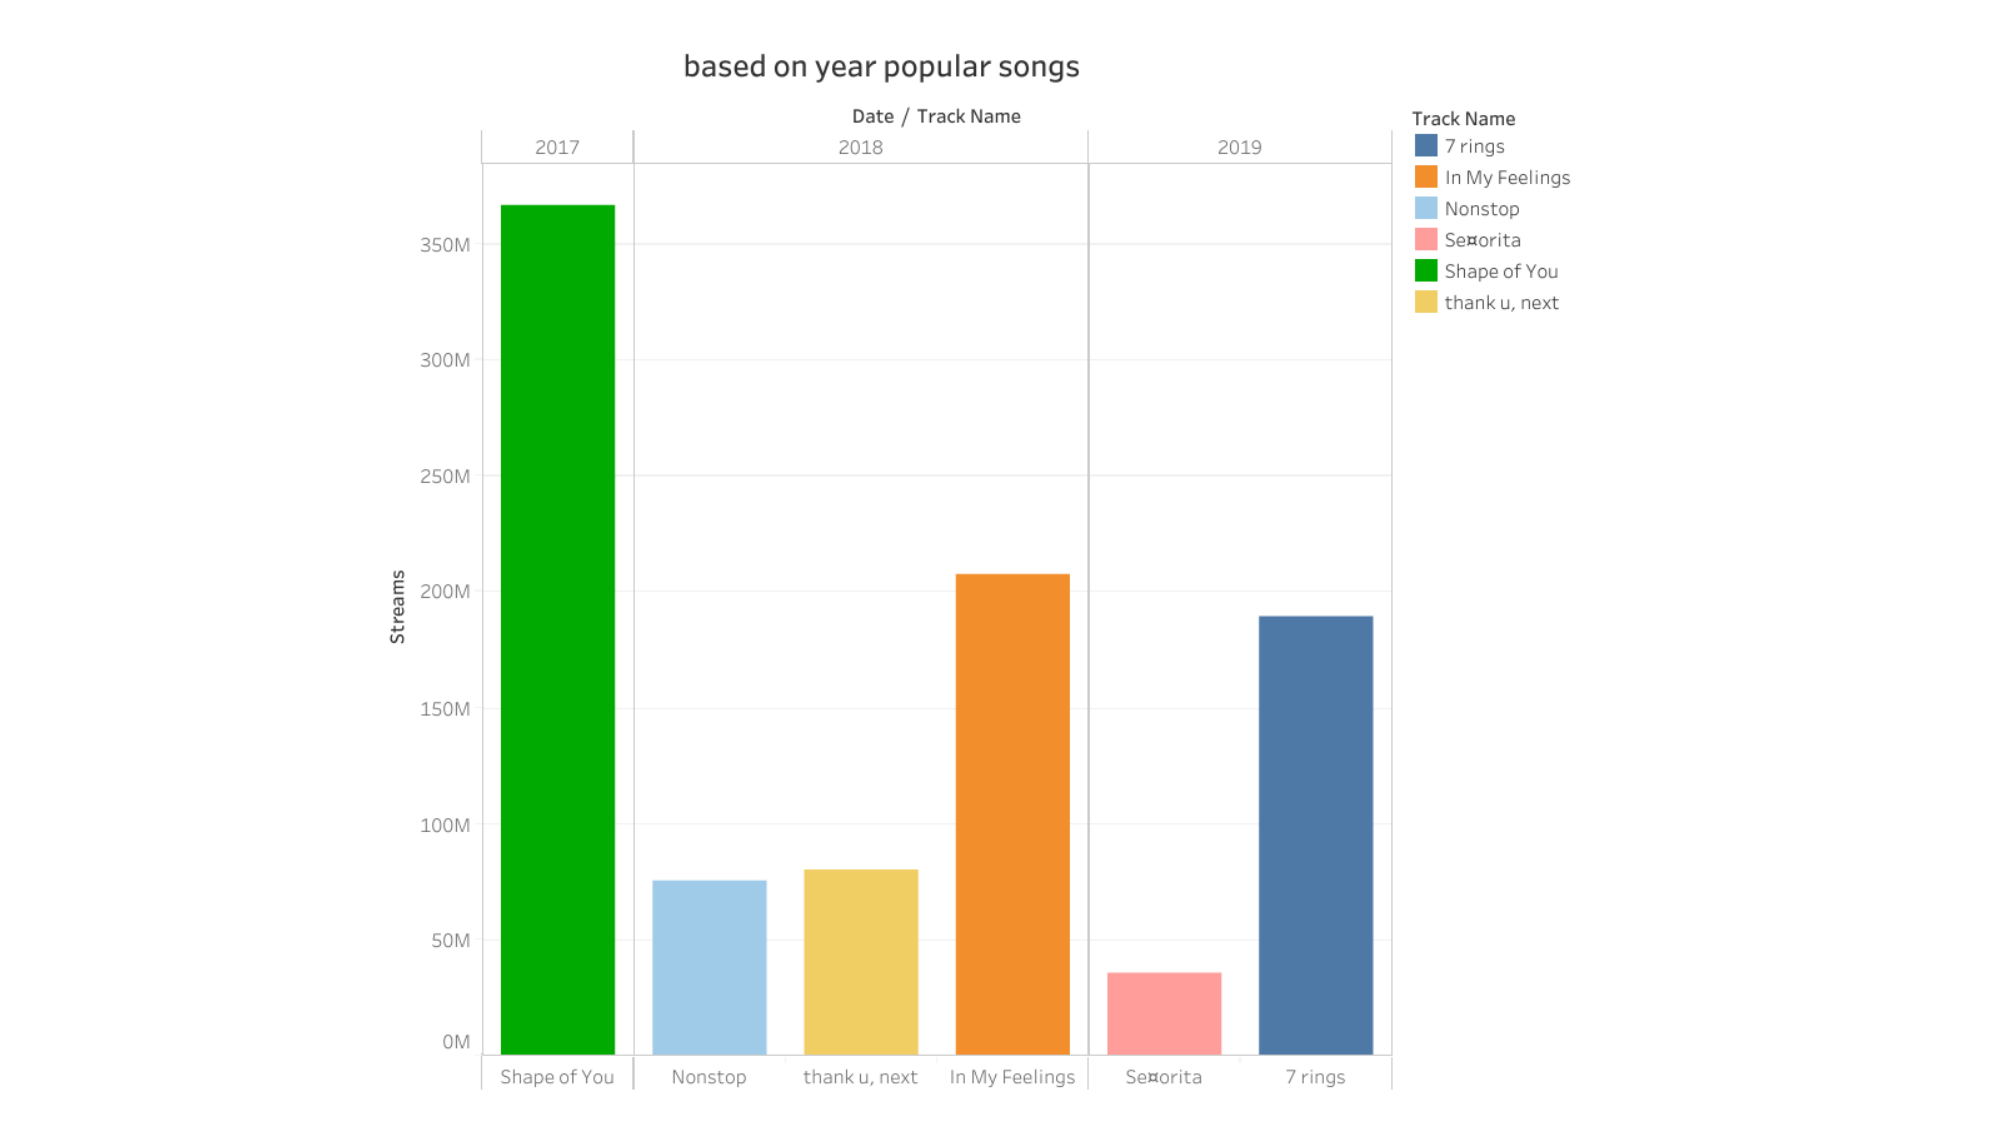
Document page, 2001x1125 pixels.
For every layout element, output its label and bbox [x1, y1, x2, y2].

picture [371, 34, 1629, 1091]
